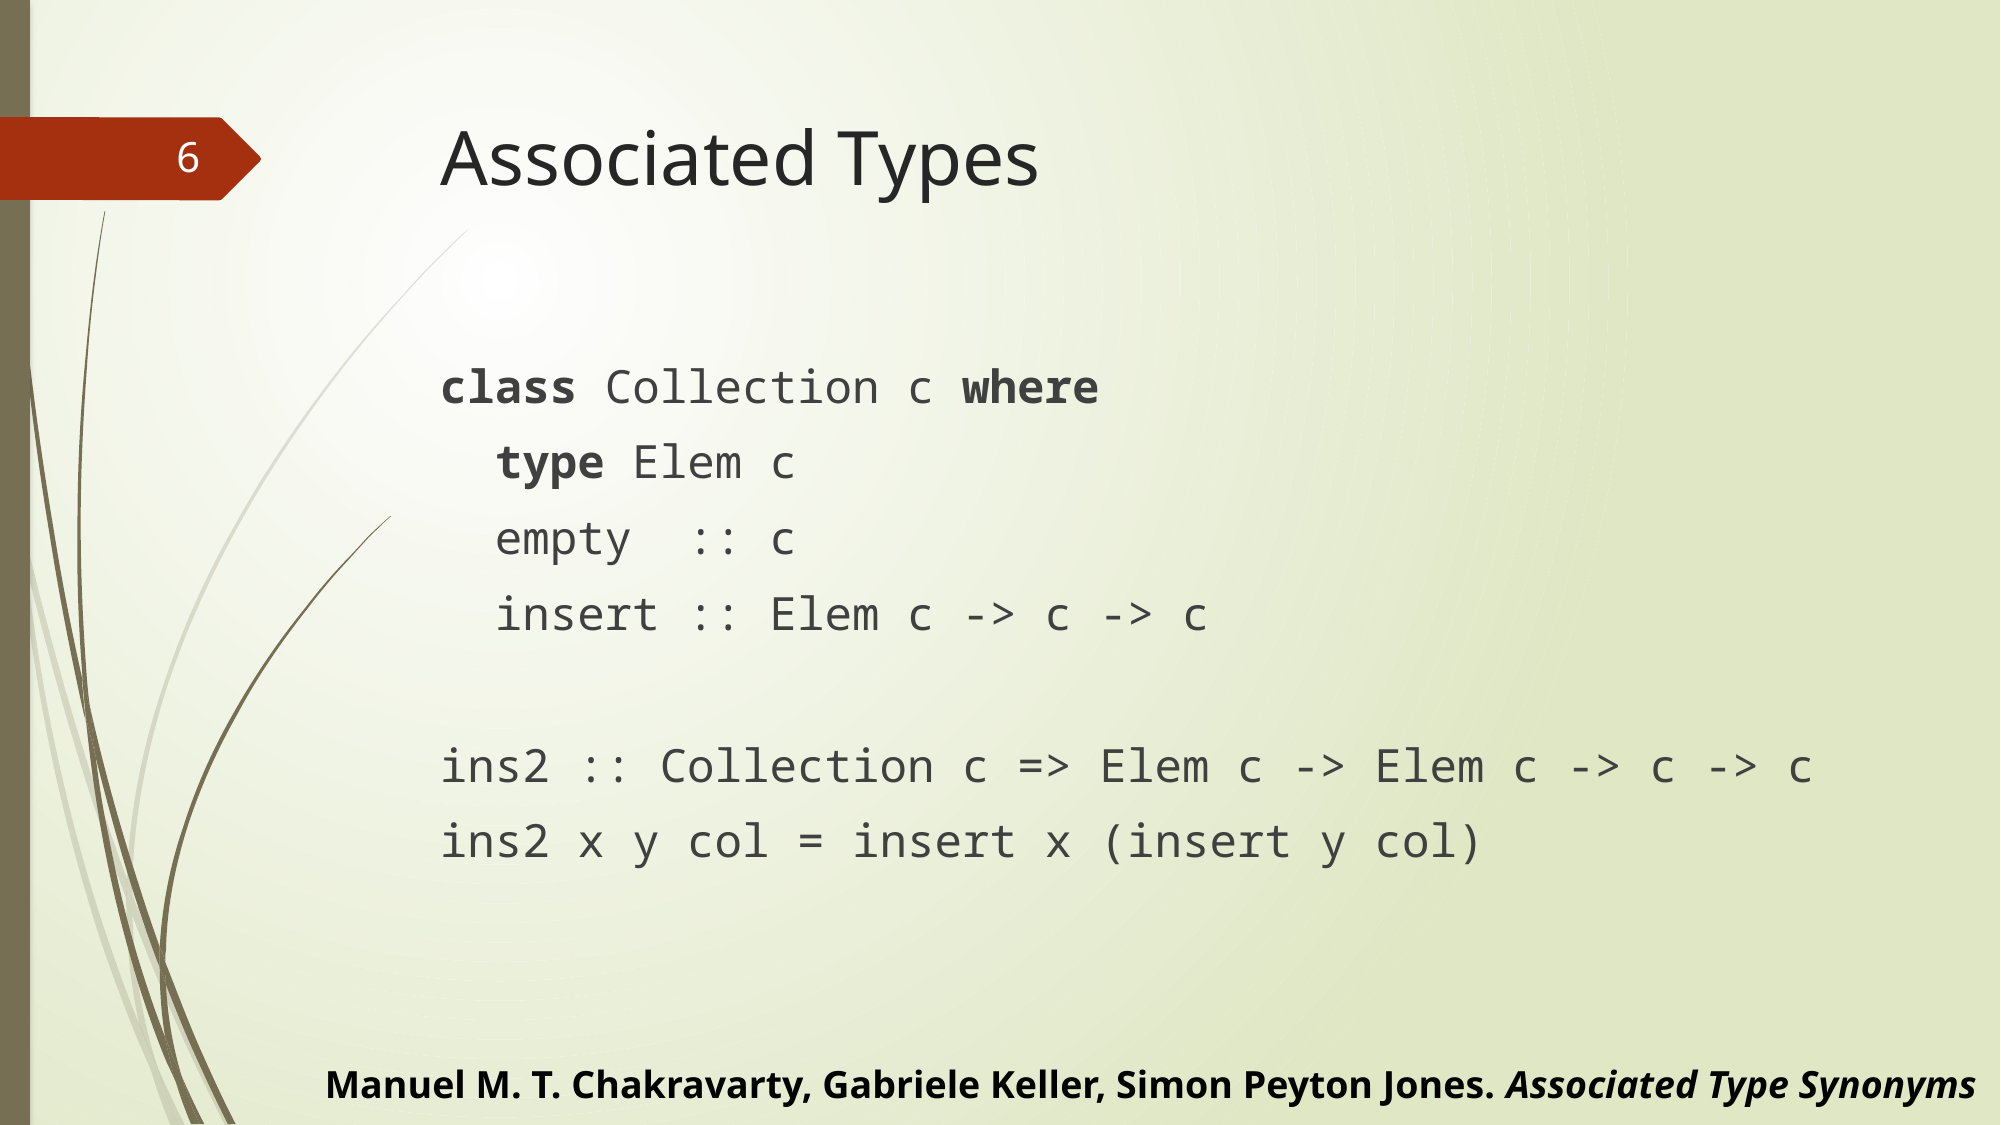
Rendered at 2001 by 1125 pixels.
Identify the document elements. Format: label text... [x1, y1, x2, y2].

title Associated Types [425, 102, 1888, 313]
text_box Manuel M. T. Chakravarty, Gabriele Keller, Simon Peyton Jones. Associated Type Synonyms [310, 1053, 2000, 1114]
list class Collection c where type Elem c empty :: c insert :: Elem c -> c -> c ins2 :: Collection c => Elem c -> Elem c -> c -> c ins2 x y col = insert x (insert y col) [424, 350, 1888, 970]
slide_number 6 [87, 129, 216, 190]
